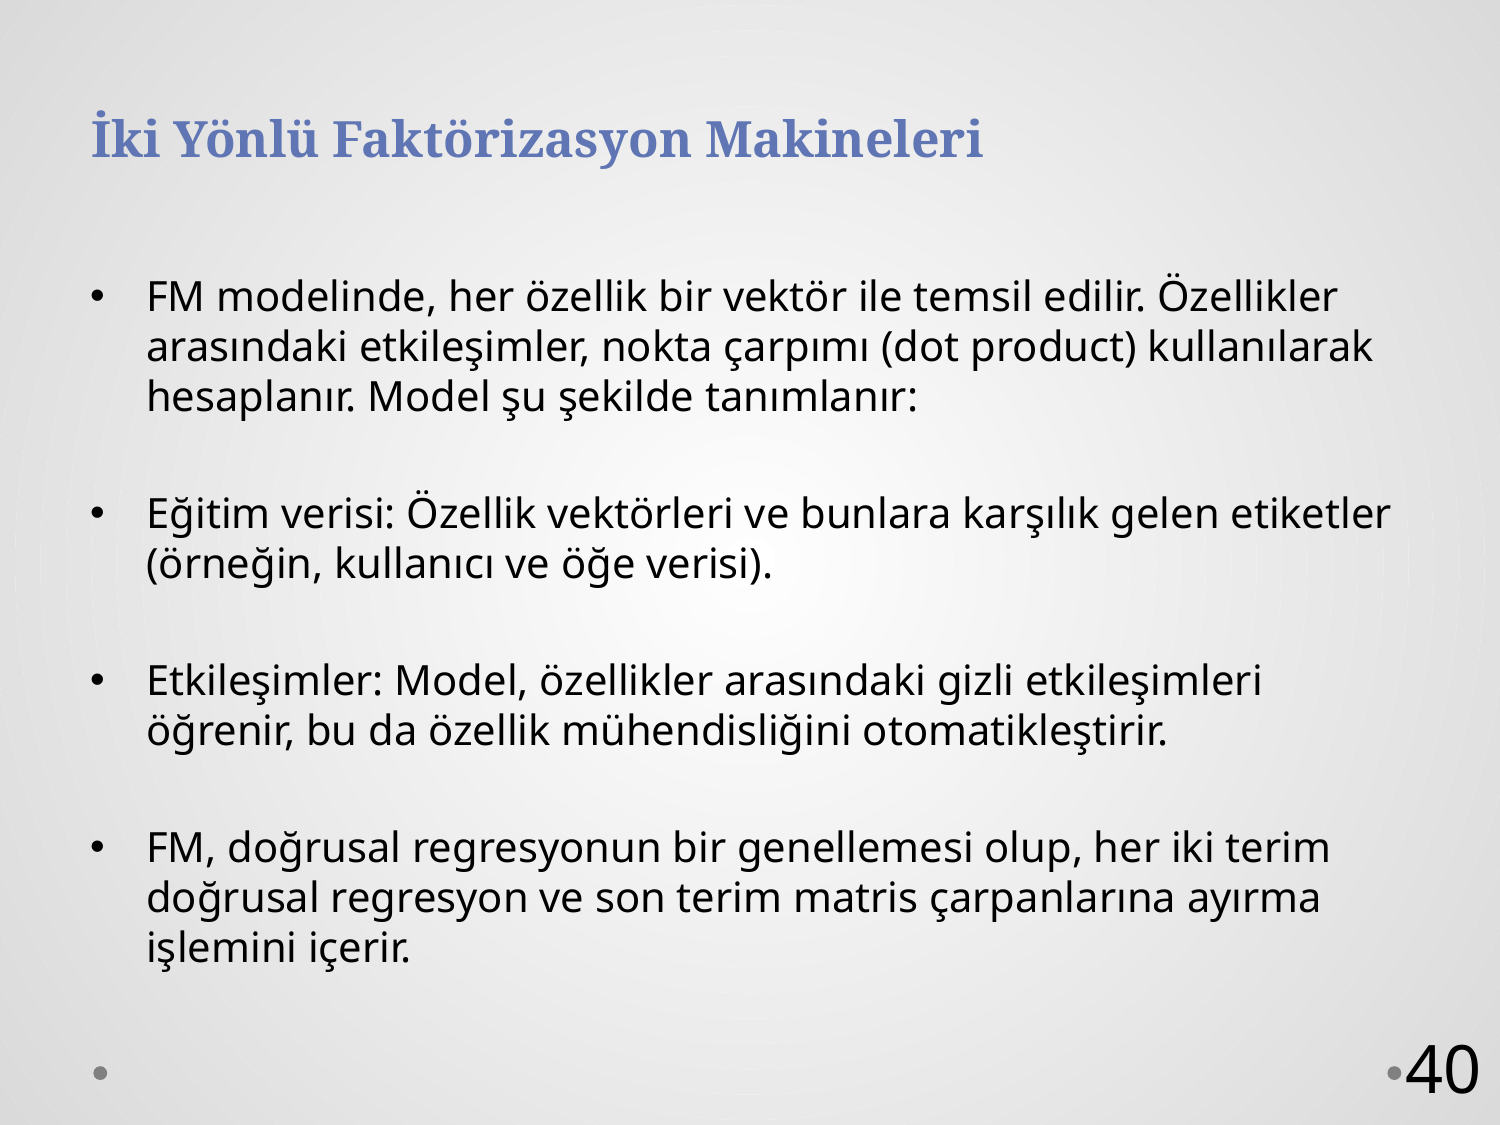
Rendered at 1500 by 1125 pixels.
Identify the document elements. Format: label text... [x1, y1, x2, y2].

list FM modelinde, her özellik bir vektör ile temsil edilir. Özellikler arasındaki etkileşimler, nokta çarpımı (dot product) kullanılarak hesaplanır. Model şu şekilde tanımlanır: Eğitim verisi: Özellik vektörleri ve bunlara karşılık gelen etiketler (örneğin, kullanıcı ve öğe verisi). Etkileşimler: Model, özellikler arasındaki gizli etkileşimleri öğrenir, bu da özellik mühendisliğini otomatikleştirir. FM, doğrusal regresyonun bir genellemesi olup, her iki terim doğrusal regresyon ve son terim matris çarpanlarına ayırma işlemini içerir. [75, 262, 1425, 1005]
slide_number 40 [1401, 1042, 1494, 1103]
title İki Yönlü Faktörizasyon Makineleri [76, 0, 1427, 176]
